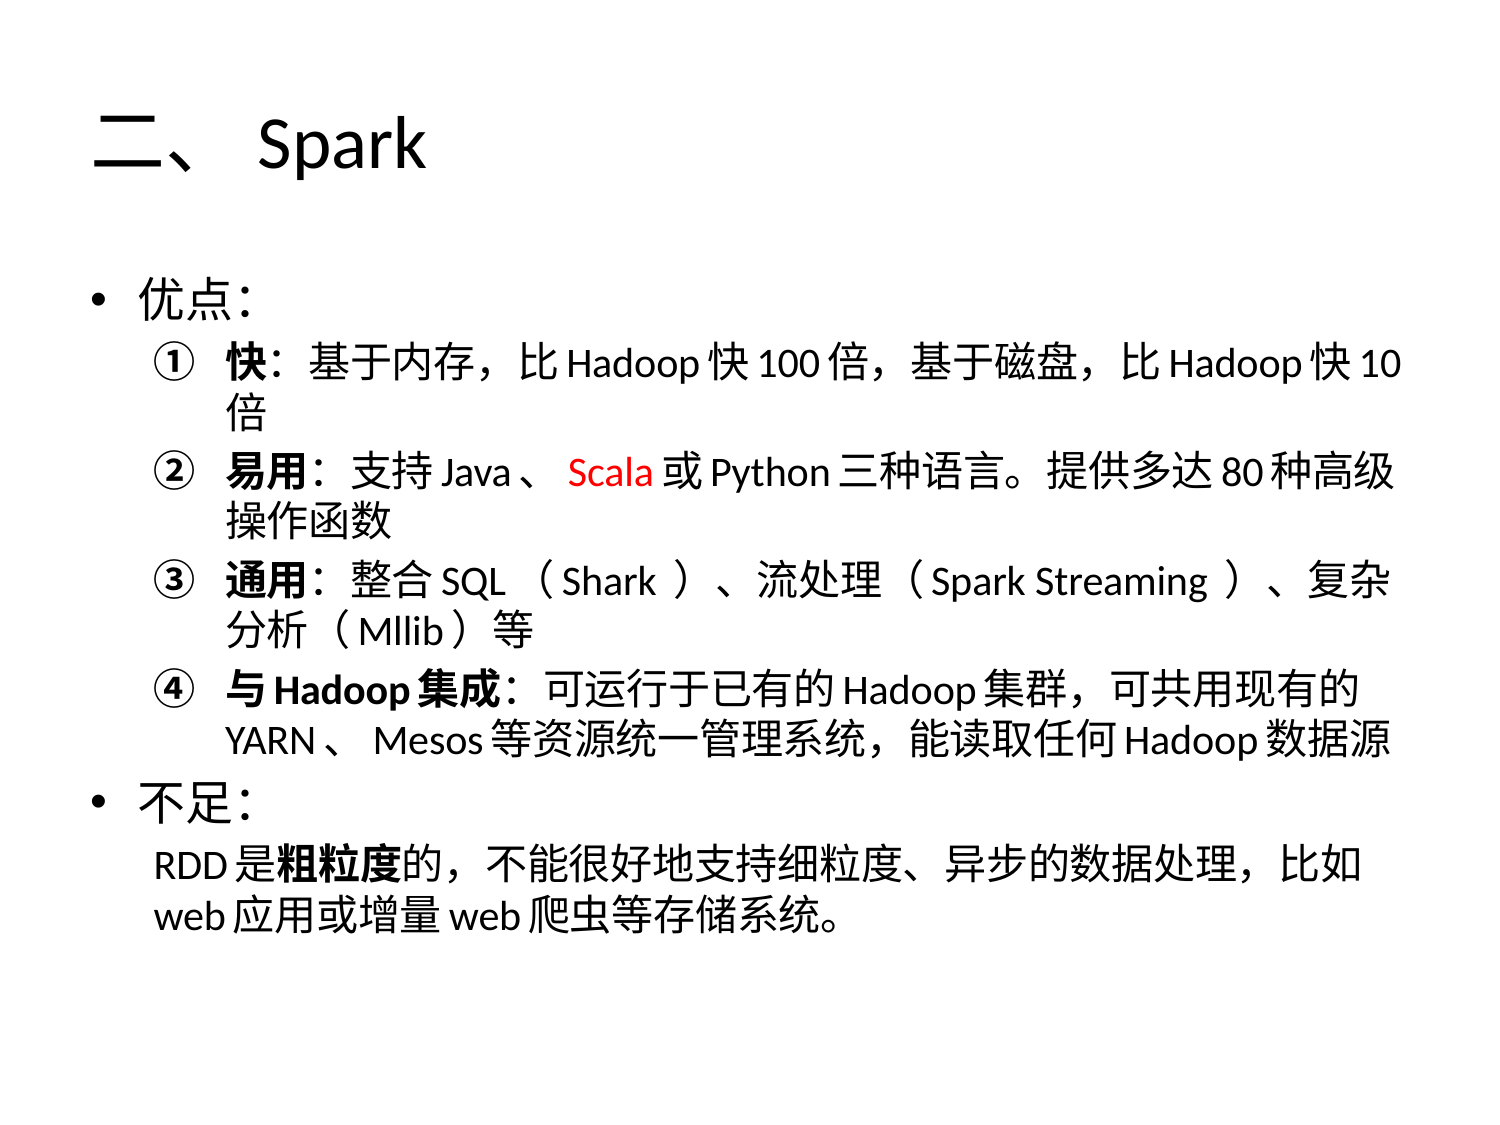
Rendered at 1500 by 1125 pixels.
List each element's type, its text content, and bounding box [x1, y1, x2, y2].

list 优点： 快：基于内存，比Hadoop快100倍，基于磁盘，比Hadoop快10倍 易用：支持Java、Scala或Python三种语言。提供多达80种高级操作函数 通用：整合SQL（Shark ）、流处理（Spark Streaming ）、复杂分析（Mllib）等 与Hadoop集成：可运行于已有的Hadoop集群，可共用现有的YARN、Mesos等资源统一管理系统，能读取任何Hadoop数据源 不足： RDD是粗粒度的，不能很好地支持细粒度、异步的数据处理，比如web应用或增量web爬虫等存储系统。 [75, 262, 1425, 1005]
title 二、Spark [75, 45, 1425, 233]
